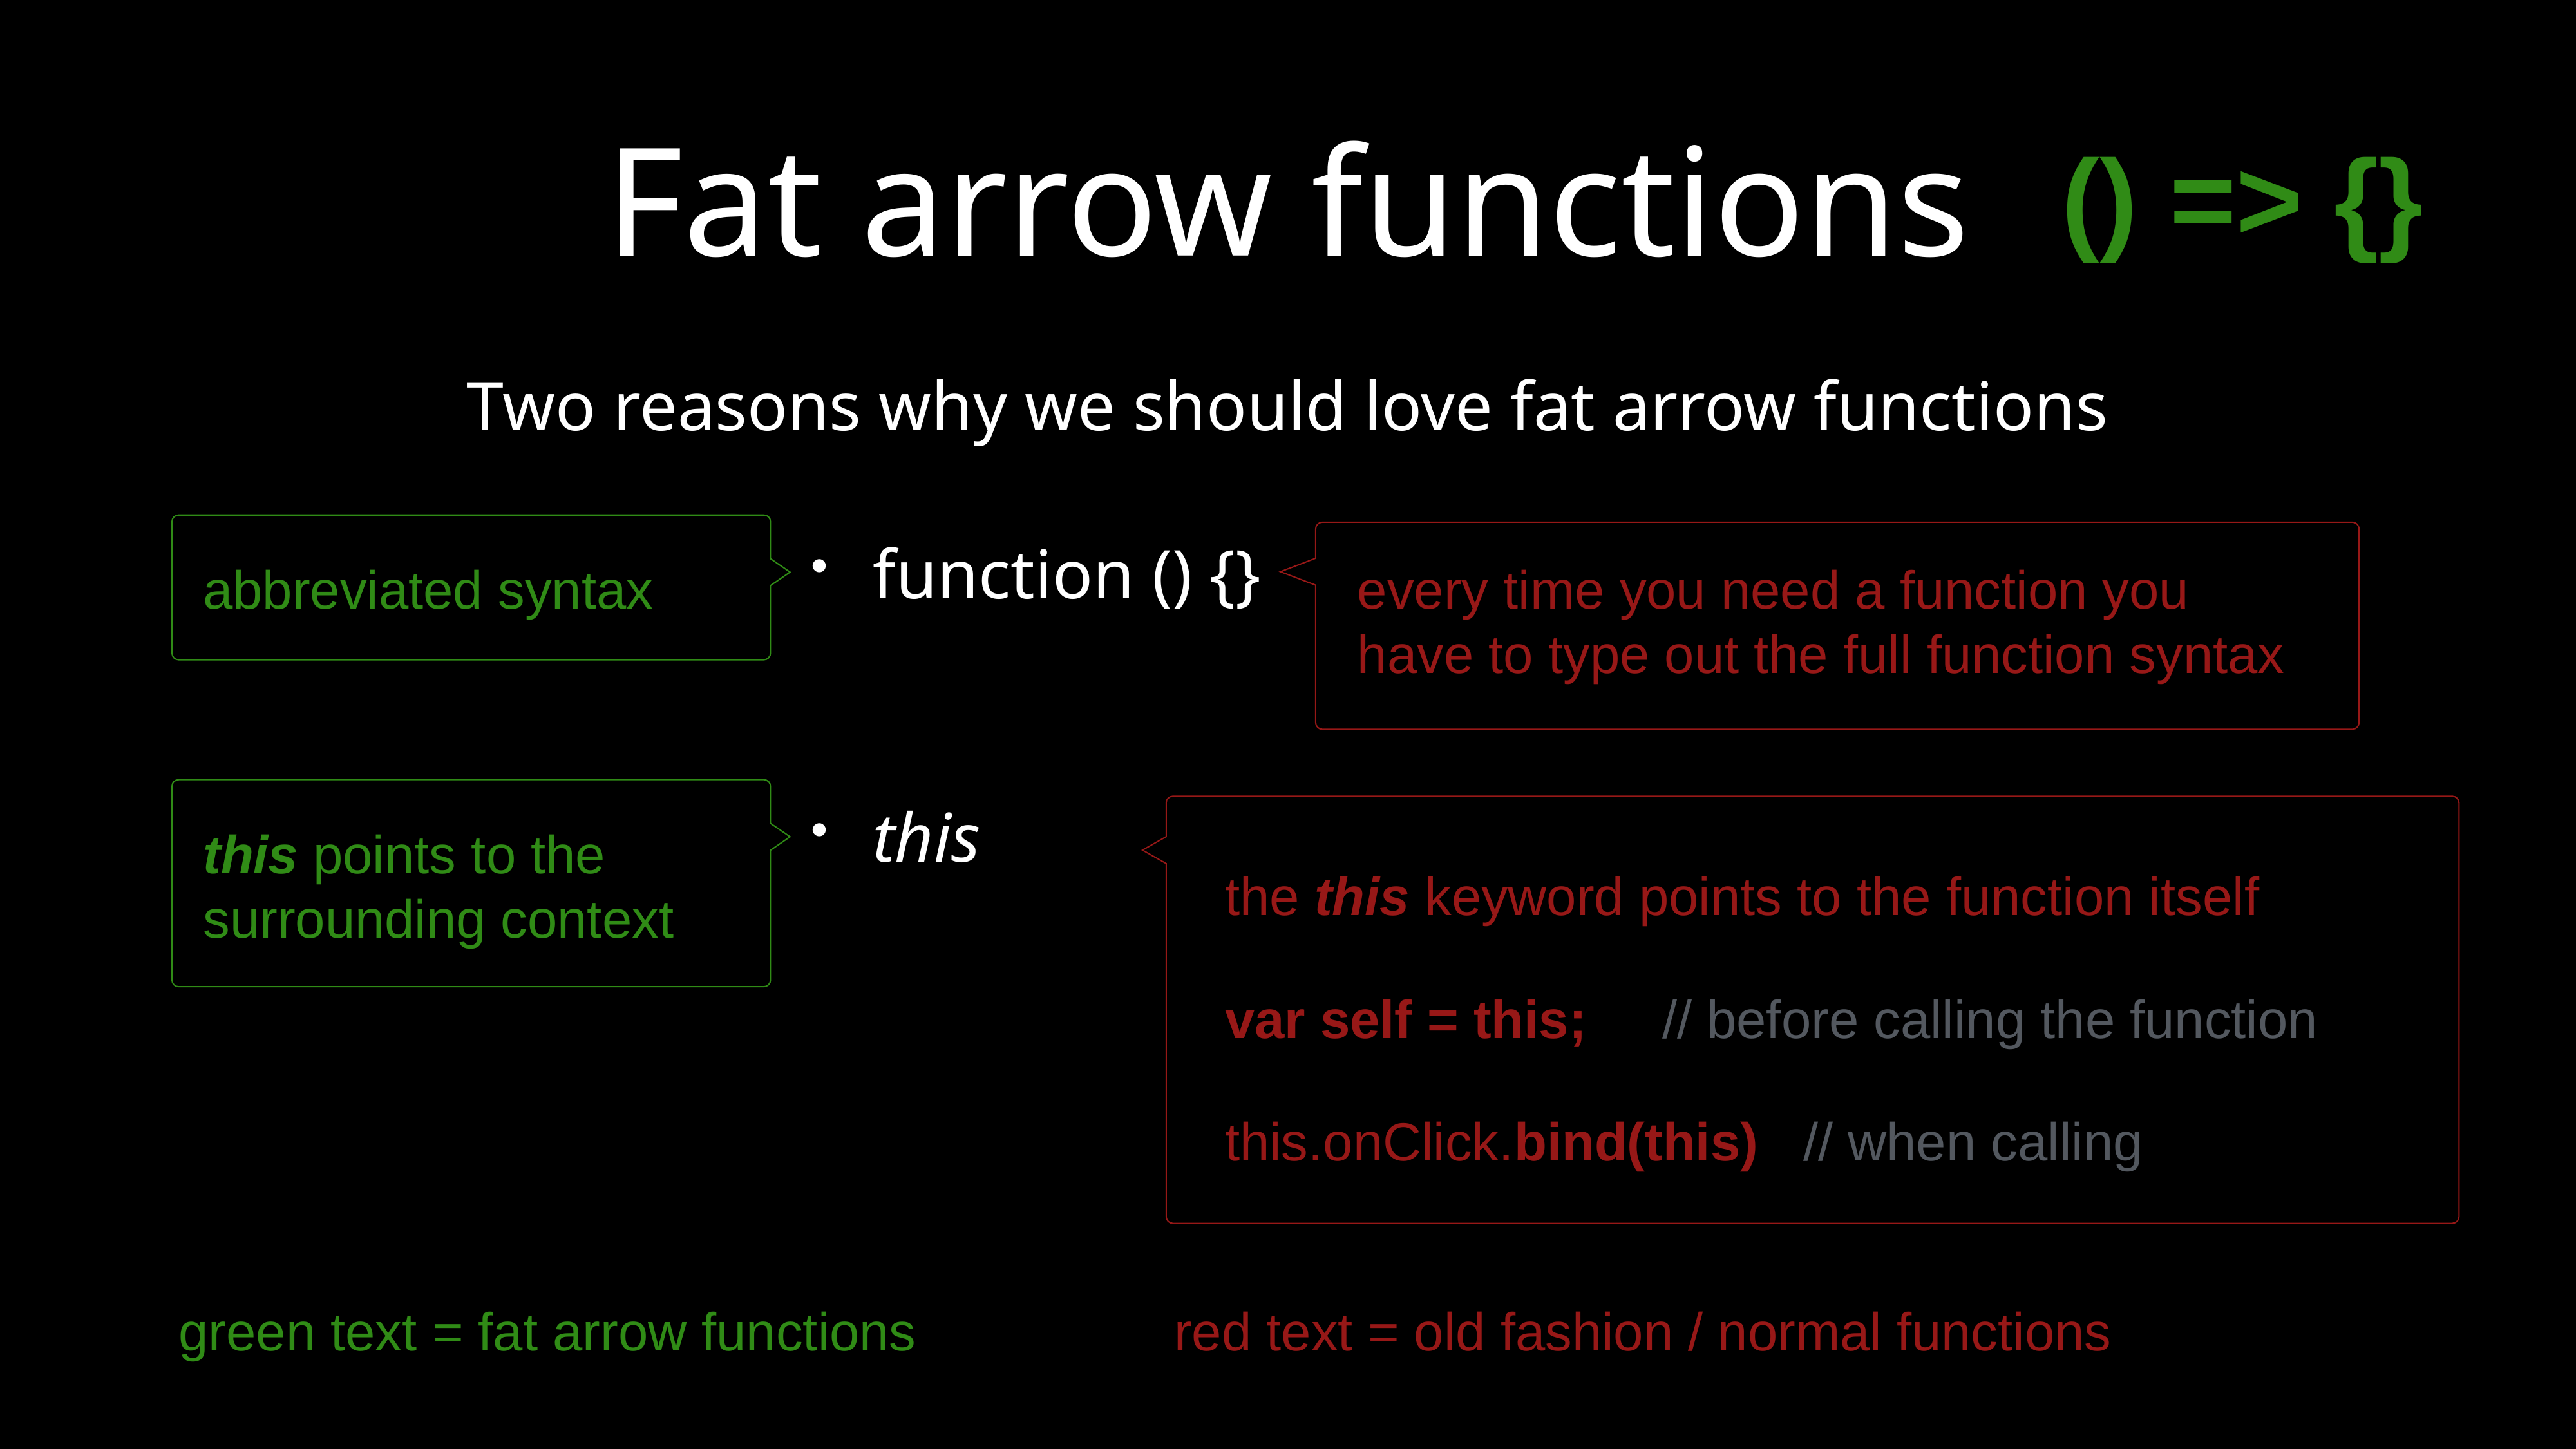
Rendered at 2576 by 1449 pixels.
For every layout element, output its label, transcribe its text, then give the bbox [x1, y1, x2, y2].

text_box [171, 515, 790, 660]
text_box abbreviated syntax [195, 547, 728, 627]
text_box function () {} [803, 524, 1317, 620]
text_box this points to the surrounding context [195, 812, 728, 956]
text_box every time you need a function you have to type out the full function syntax [1350, 547, 2295, 692]
title Fat arrow functions [463, 35, 2113, 355]
text_box [171, 779, 790, 987]
text_box var self = this; // before calling the function [1217, 977, 2349, 1057]
text_box Two reasons why we should love fat arrow functions [459, 355, 2117, 452]
text_box () => {} [1976, 118, 2509, 270]
text_box [1142, 796, 2459, 1224]
text_box this [803, 788, 1329, 884]
text_box this.onClick.bind(this) // when calling [1217, 1099, 2442, 1179]
text_box red text = old fashion / normal functions [1166, 1289, 2192, 1369]
text_box the this keyword points to the function itself [1217, 854, 2295, 934]
text_box [1280, 522, 2360, 730]
text_box green text = fat arrow functions [171, 1289, 979, 1369]
